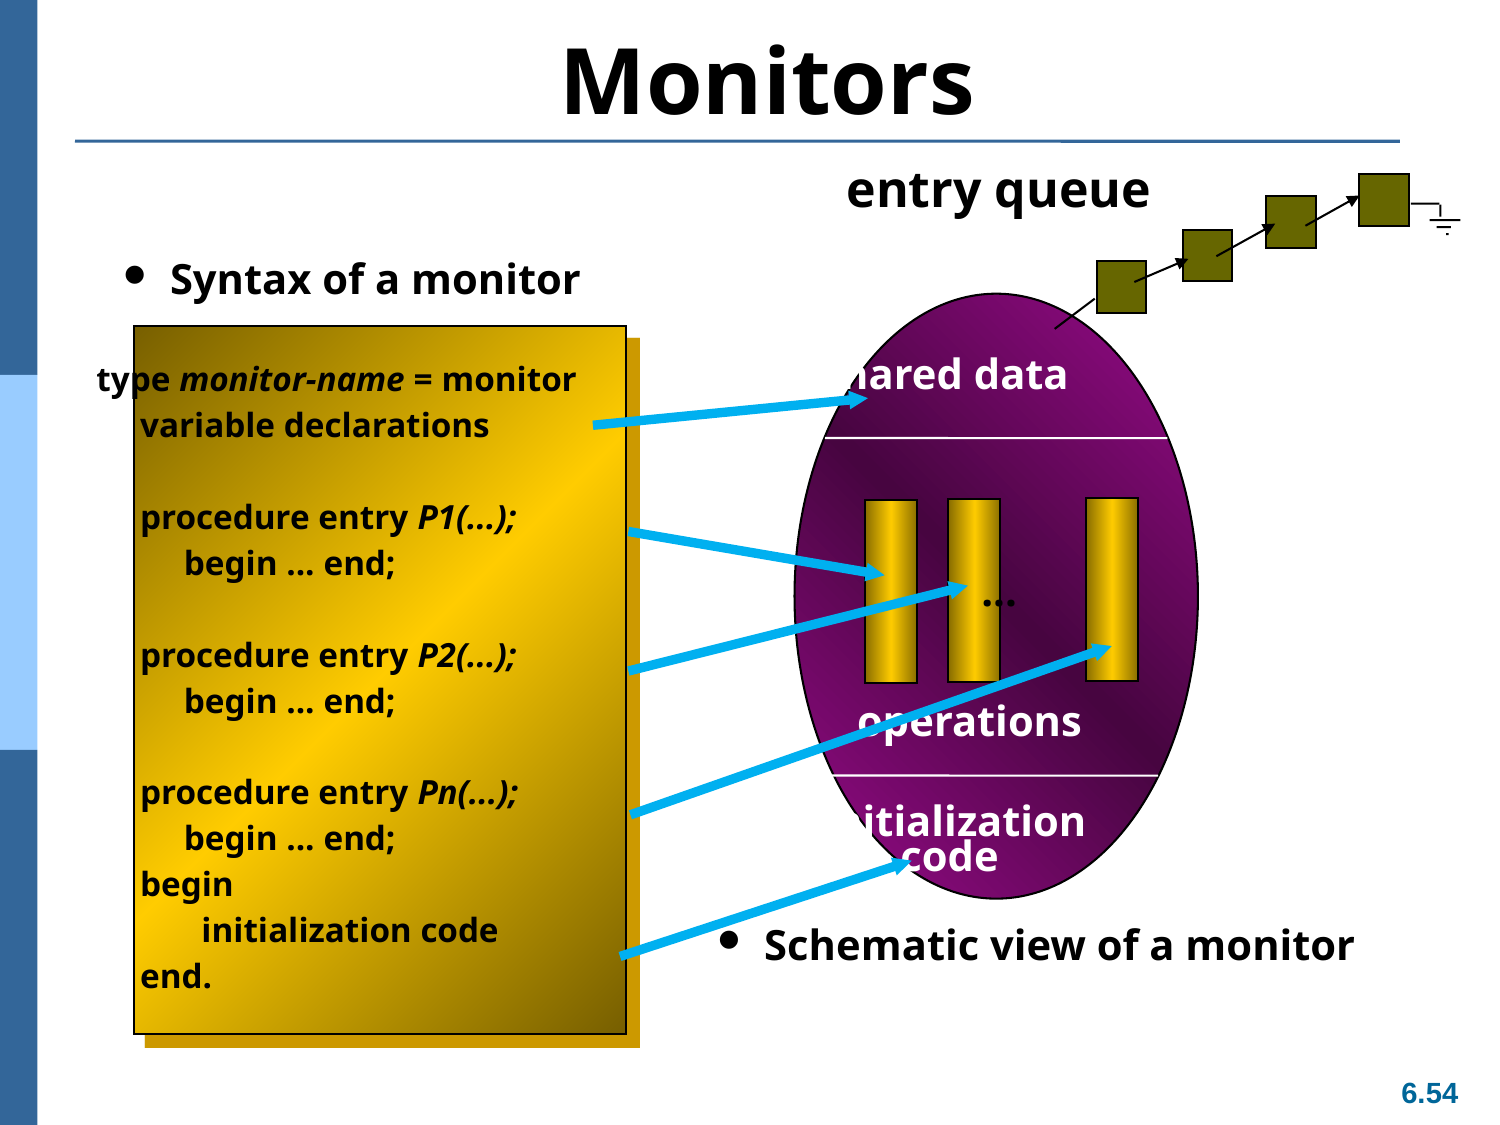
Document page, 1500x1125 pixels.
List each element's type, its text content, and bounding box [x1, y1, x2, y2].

text_box entry queue [832, 157, 1260, 226]
text_box [1134, 258, 1189, 283]
text_box [822, 742, 1169, 775]
text_box [864, 499, 917, 611]
text_box Schematic view of a monitor [702, 917, 1371, 977]
text_box [948, 589, 1001, 683]
text_box shared data [805, 346, 1178, 407]
text_box ... [966, 563, 1126, 623]
text_box [133, 1003, 626, 1034]
text_box operations [842, 692, 1191, 753]
text_box [1359, 174, 1409, 226]
text_box [592, 394, 868, 426]
text_box [628, 583, 968, 672]
text_box [796, 407, 1198, 692]
text_box [1266, 196, 1316, 248]
text_box [795, 592, 1085, 747]
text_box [874, 792, 1129, 889]
text_box [834, 776, 1159, 826]
text_box [948, 499, 1001, 590]
text_box [1216, 223, 1276, 257]
title Monitors [92, 45, 1443, 141]
text_box [1305, 195, 1360, 226]
text_box [882, 293, 1110, 346]
text_box type monitor-name = monitor variable declarations procedure entry P1(...); begin ... end; procedure entry P2(...); begin ... end; procedure entry Pn(...); begin ... end; begin initialization code end. [81, 355, 686, 1003]
text_box [1096, 260, 1147, 313]
text_box Syntax of a monitor [108, 251, 596, 311]
text_box [628, 531, 885, 578]
text_box [794, 561, 864, 628]
text_box [133, 325, 626, 355]
text_box [864, 599, 917, 683]
text_box [630, 644, 1112, 815]
text_box [1182, 229, 1233, 282]
text_box [1085, 498, 1138, 682]
